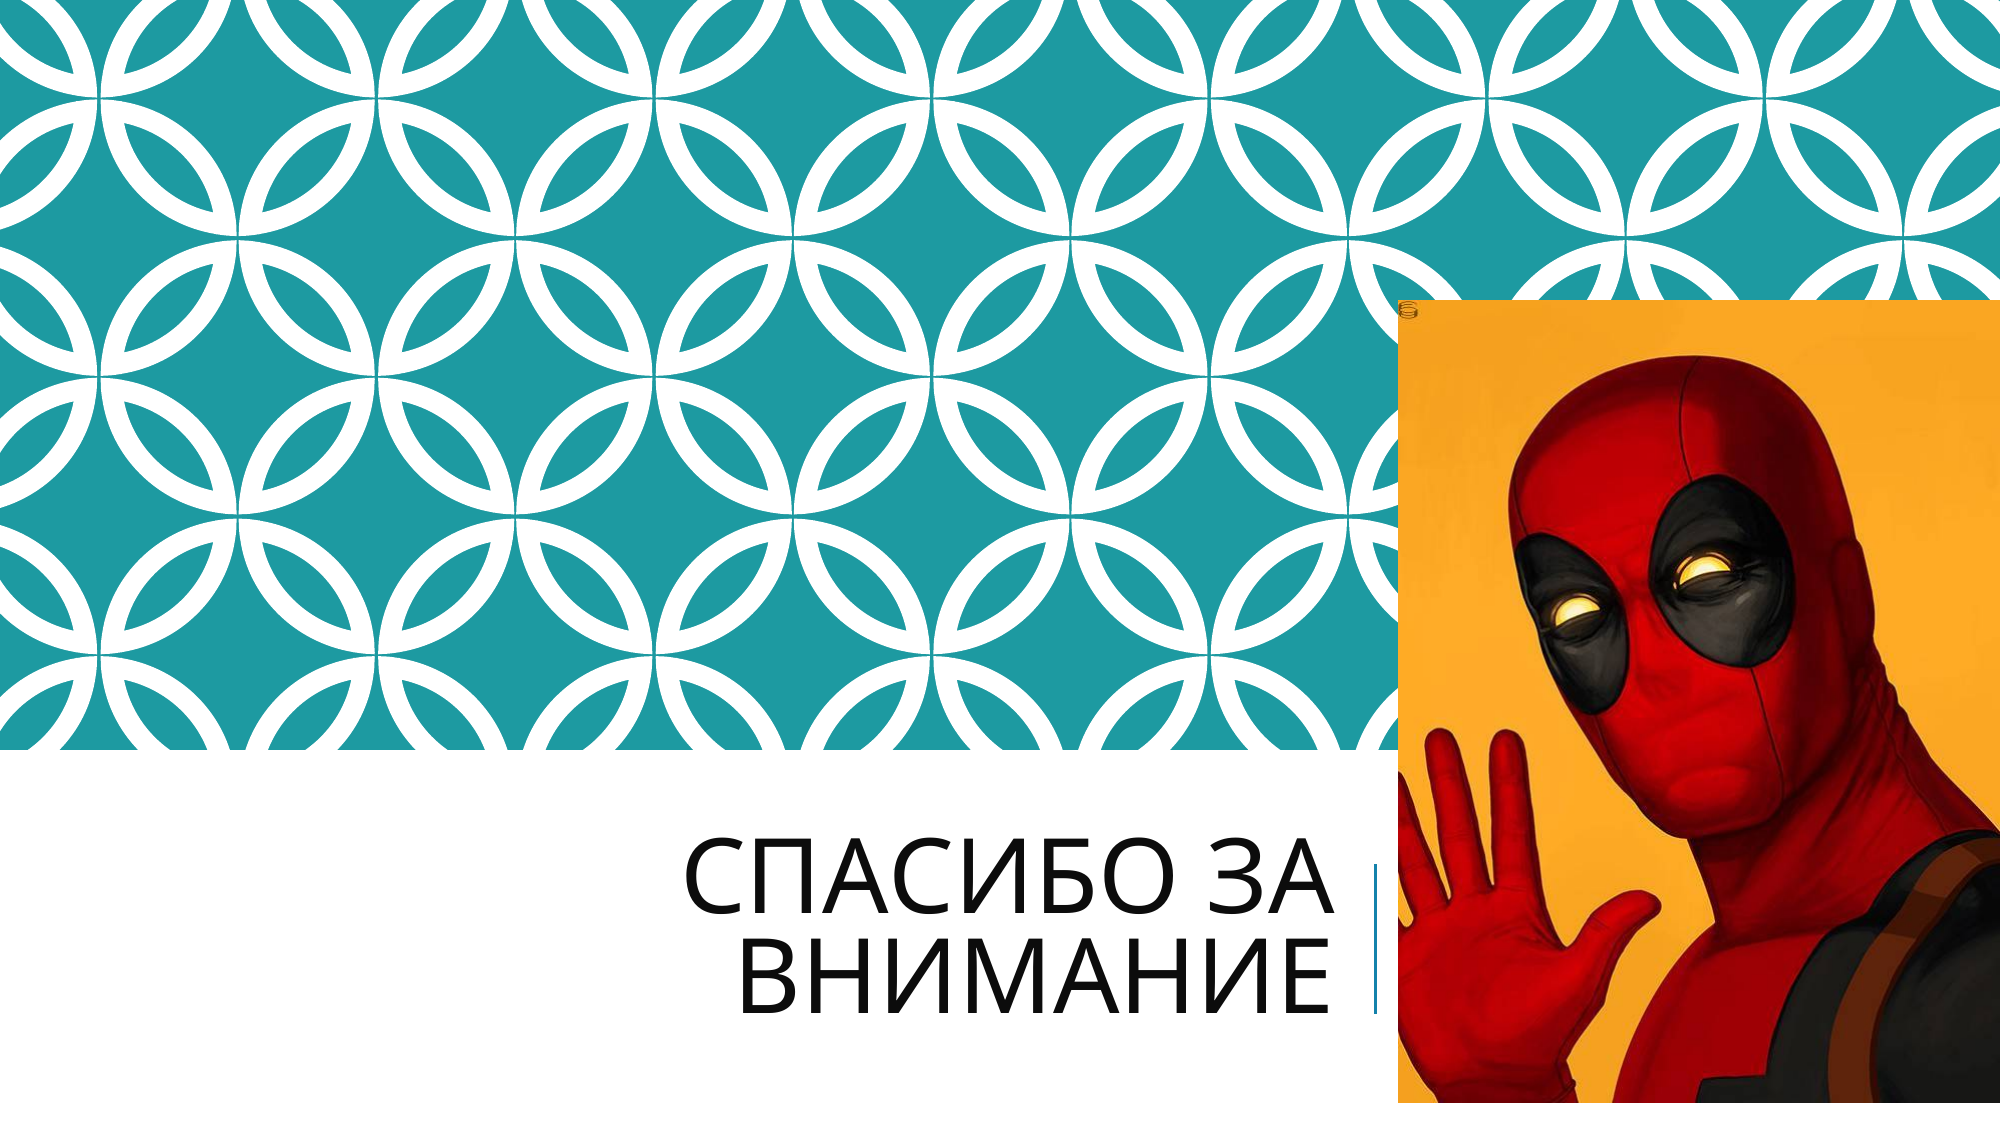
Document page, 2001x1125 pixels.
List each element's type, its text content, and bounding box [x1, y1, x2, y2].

title СПАСИБО ЗА ВНИМАНИЕ [75, 813, 1350, 1054]
picture [1397, 300, 2000, 1103]
